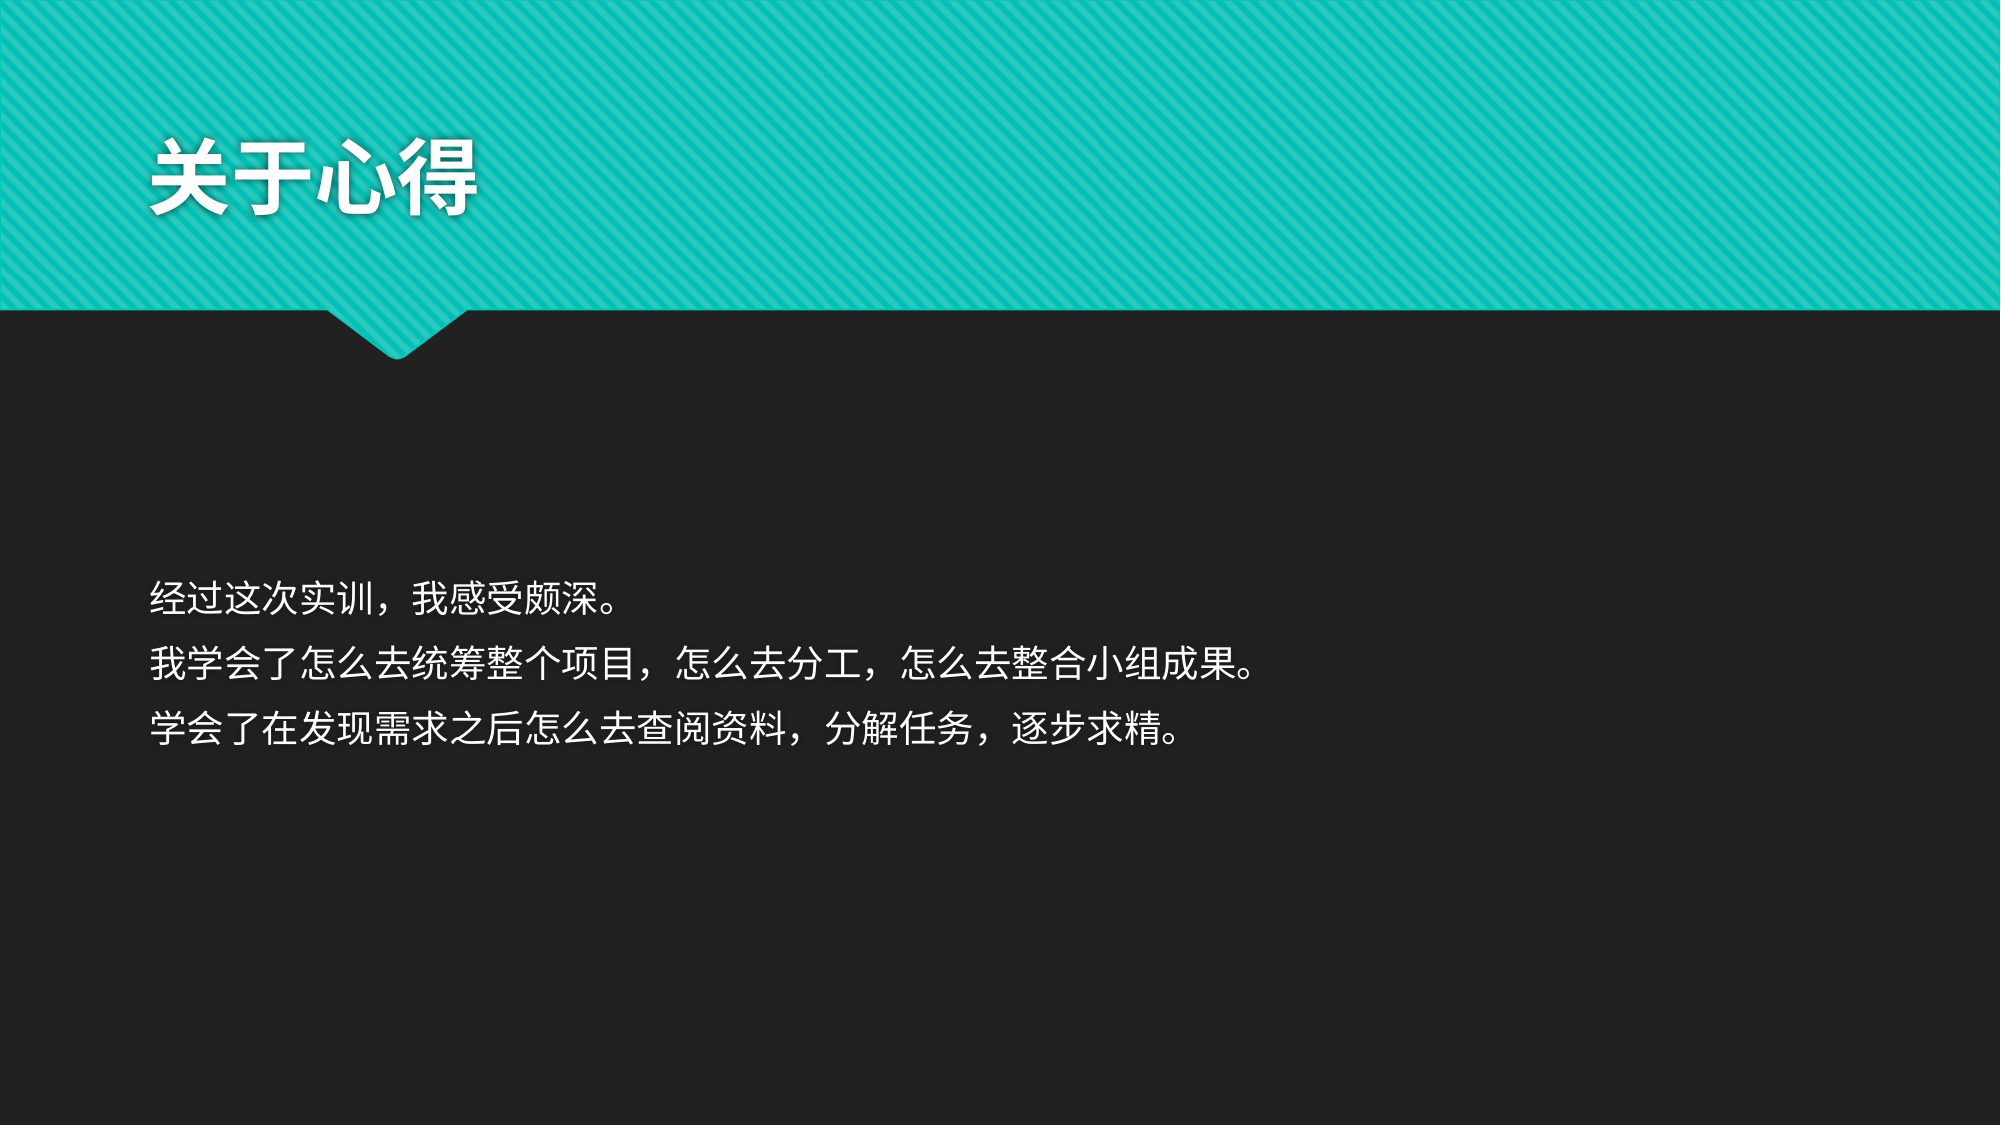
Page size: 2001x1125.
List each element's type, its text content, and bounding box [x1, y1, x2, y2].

title 关于心得 [132, 73, 1868, 233]
list 经过这次实训，我感受颇深。 我学会了怎么去统筹整个项目，怎么去分工，怎么去整合小组成果。 学会了在发现需求之后怎么去查阅资料，分解任务，逐步求精。 [134, 364, 1866, 962]
